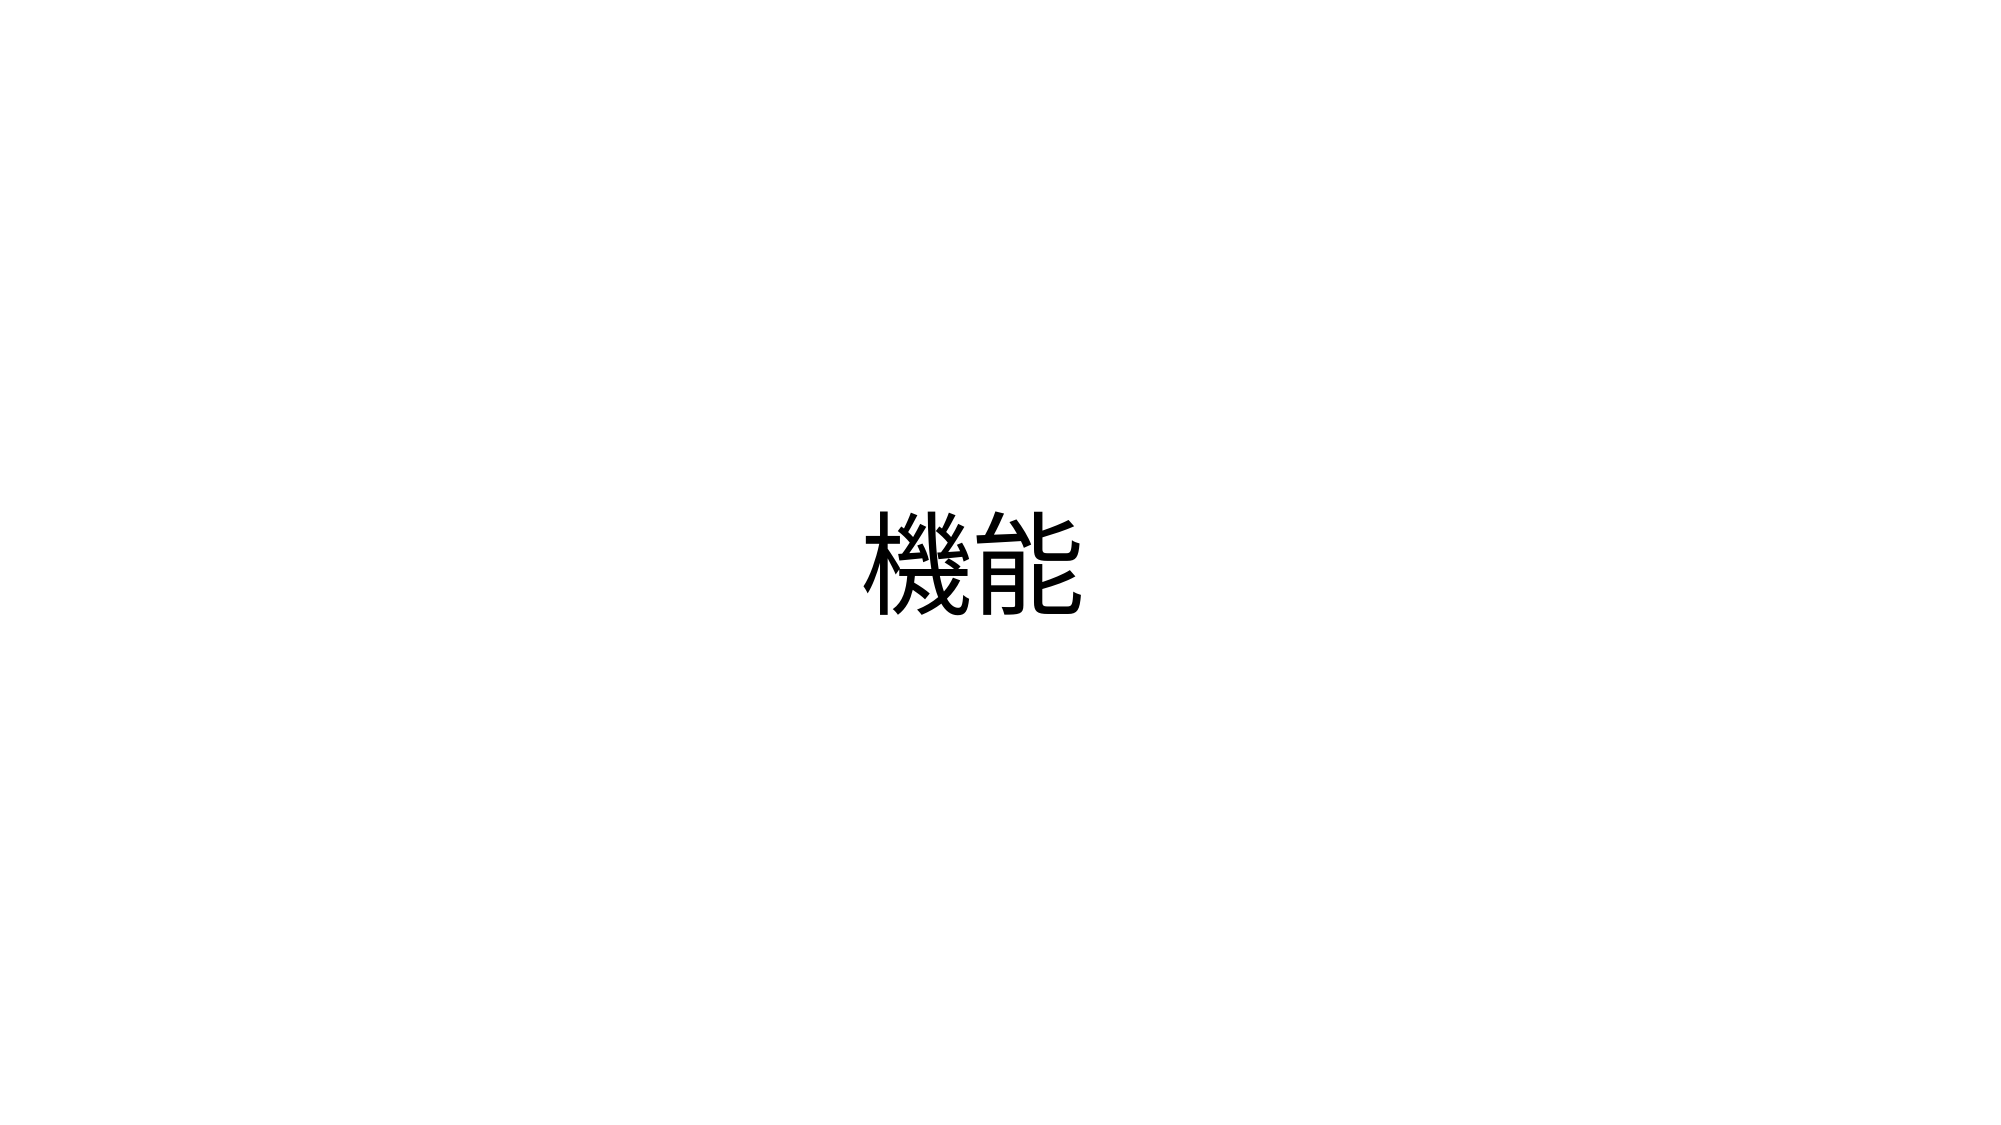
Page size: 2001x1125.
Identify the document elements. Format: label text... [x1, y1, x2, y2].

text_box 機能 [845, 486, 1155, 637]
